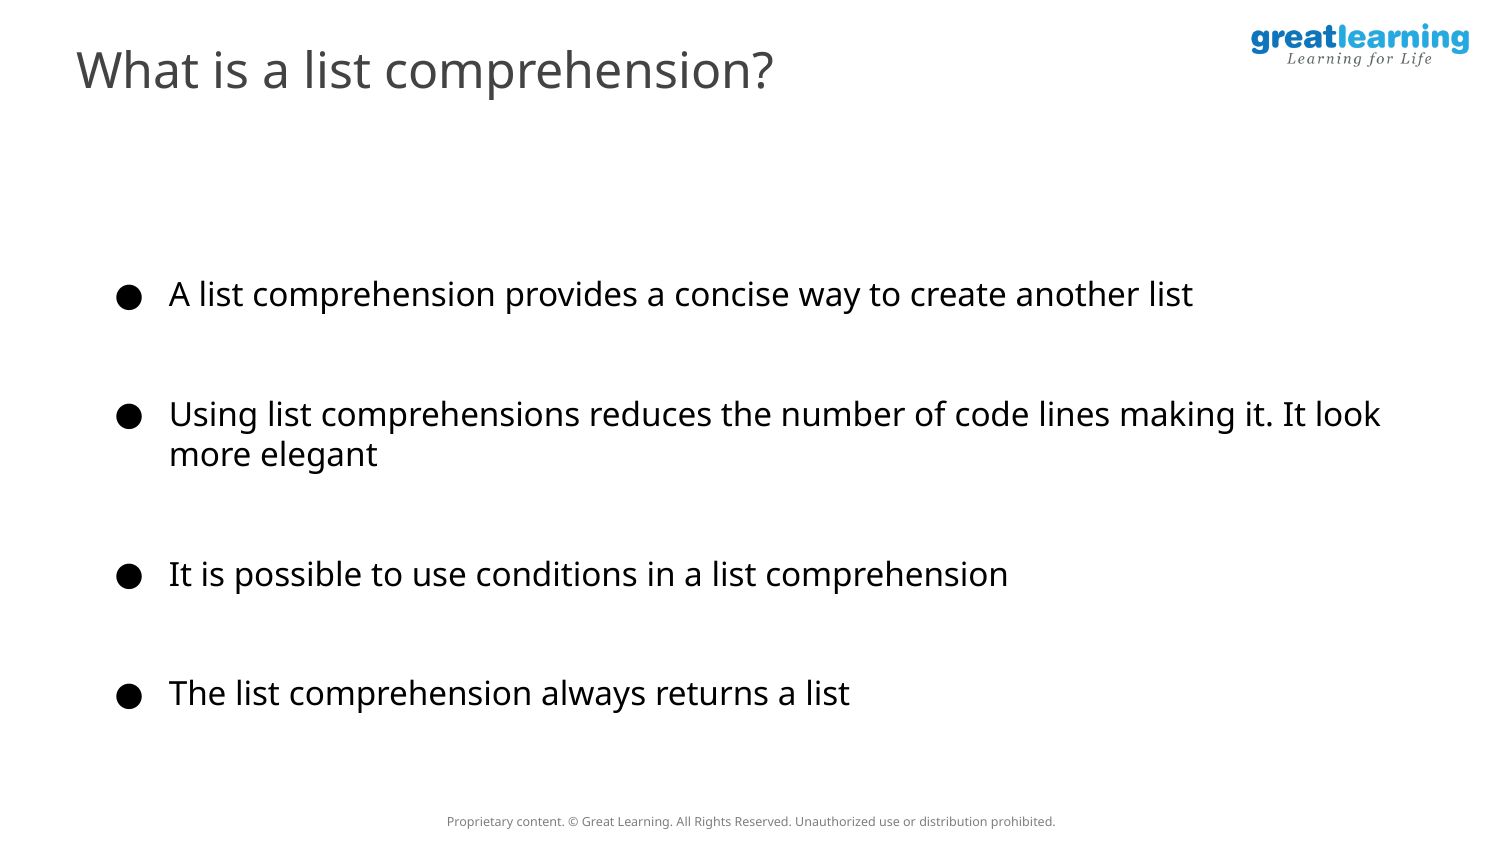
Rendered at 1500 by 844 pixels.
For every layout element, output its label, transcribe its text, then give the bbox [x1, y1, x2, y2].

text_box A list comprehension provides a concise way to create another list Using list comprehensions reduces the number of code lines making it. It look more elegant It is possible to use conditions in a list comprehension The list comprehension always returns a list [78, 258, 1432, 745]
text_box What is a list comprehension? [61, 23, 1335, 110]
picture [1335, 23, 1469, 67]
